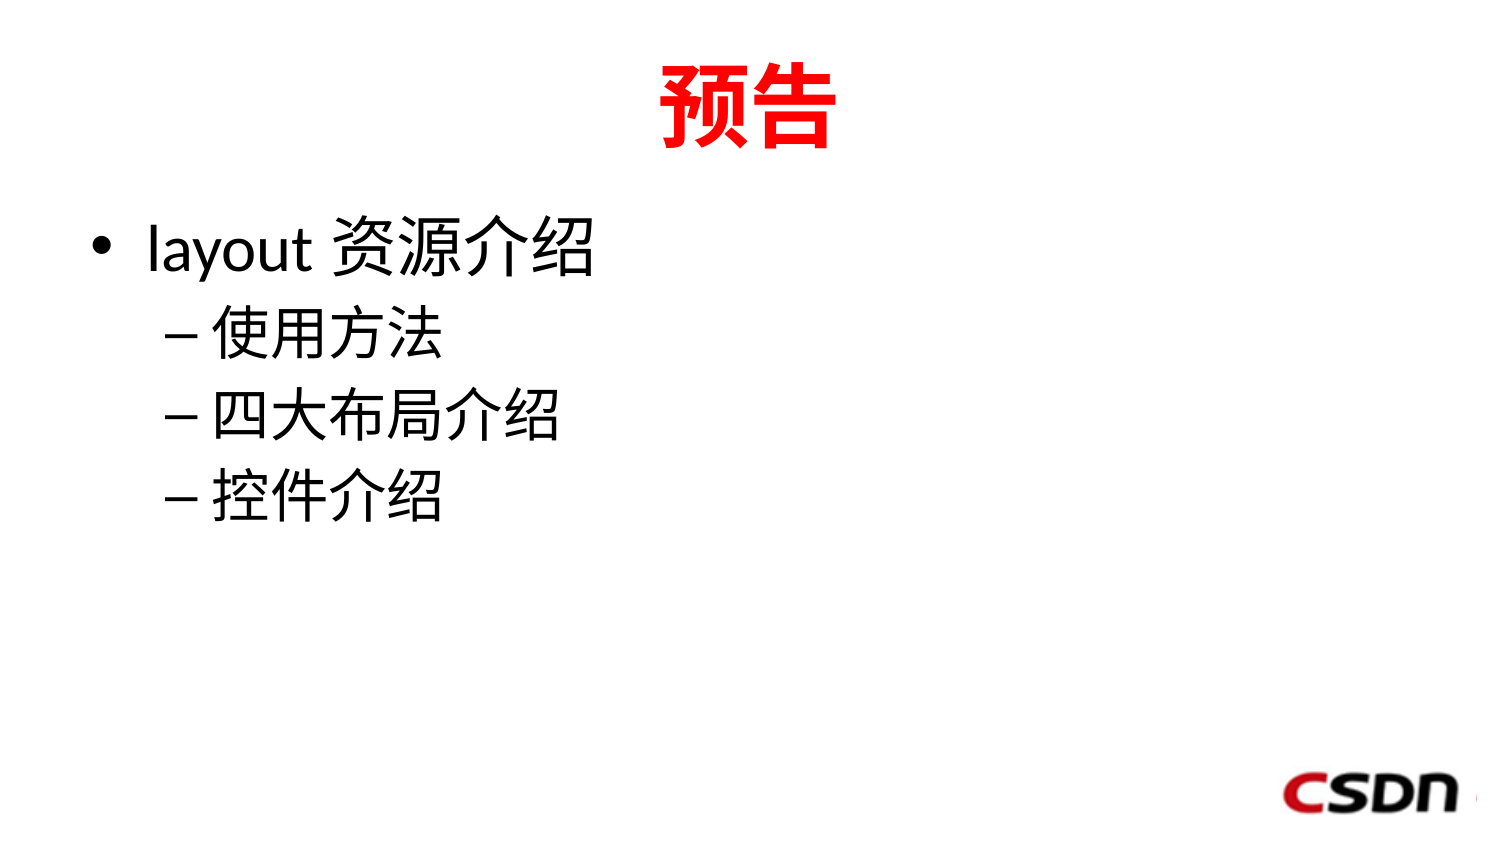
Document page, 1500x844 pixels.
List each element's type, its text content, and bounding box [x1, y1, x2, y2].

list layout资源介绍 使用方法 四大布局介绍 控件介绍 [75, 196, 1425, 754]
picture [1257, 740, 1477, 824]
title 预告 [75, 33, 1425, 175]
